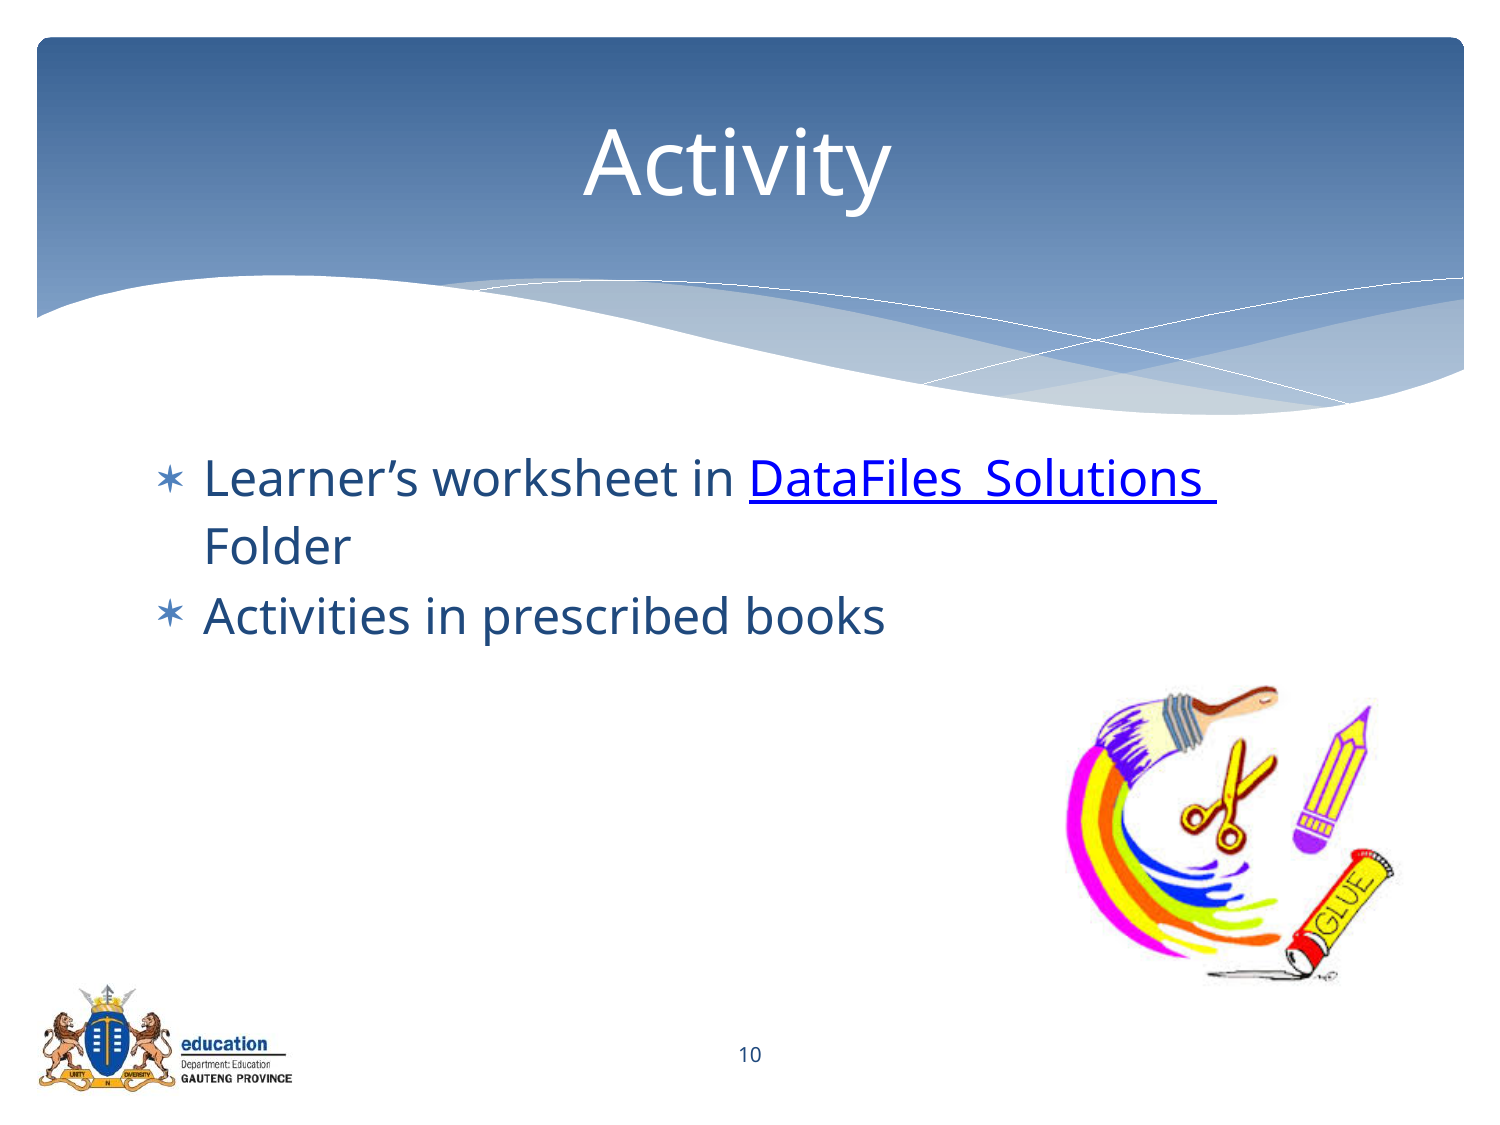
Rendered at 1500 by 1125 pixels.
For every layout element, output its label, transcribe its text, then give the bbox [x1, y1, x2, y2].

picture [1053, 673, 1425, 1006]
list Learner’s worksheet in DataFiles_Solutions Folder Activities in prescribed books [143, 438, 1359, 1005]
slide_number 10 [654, 1025, 846, 1086]
title Activity [75, 55, 1425, 261]
picture [37, 983, 300, 1100]
